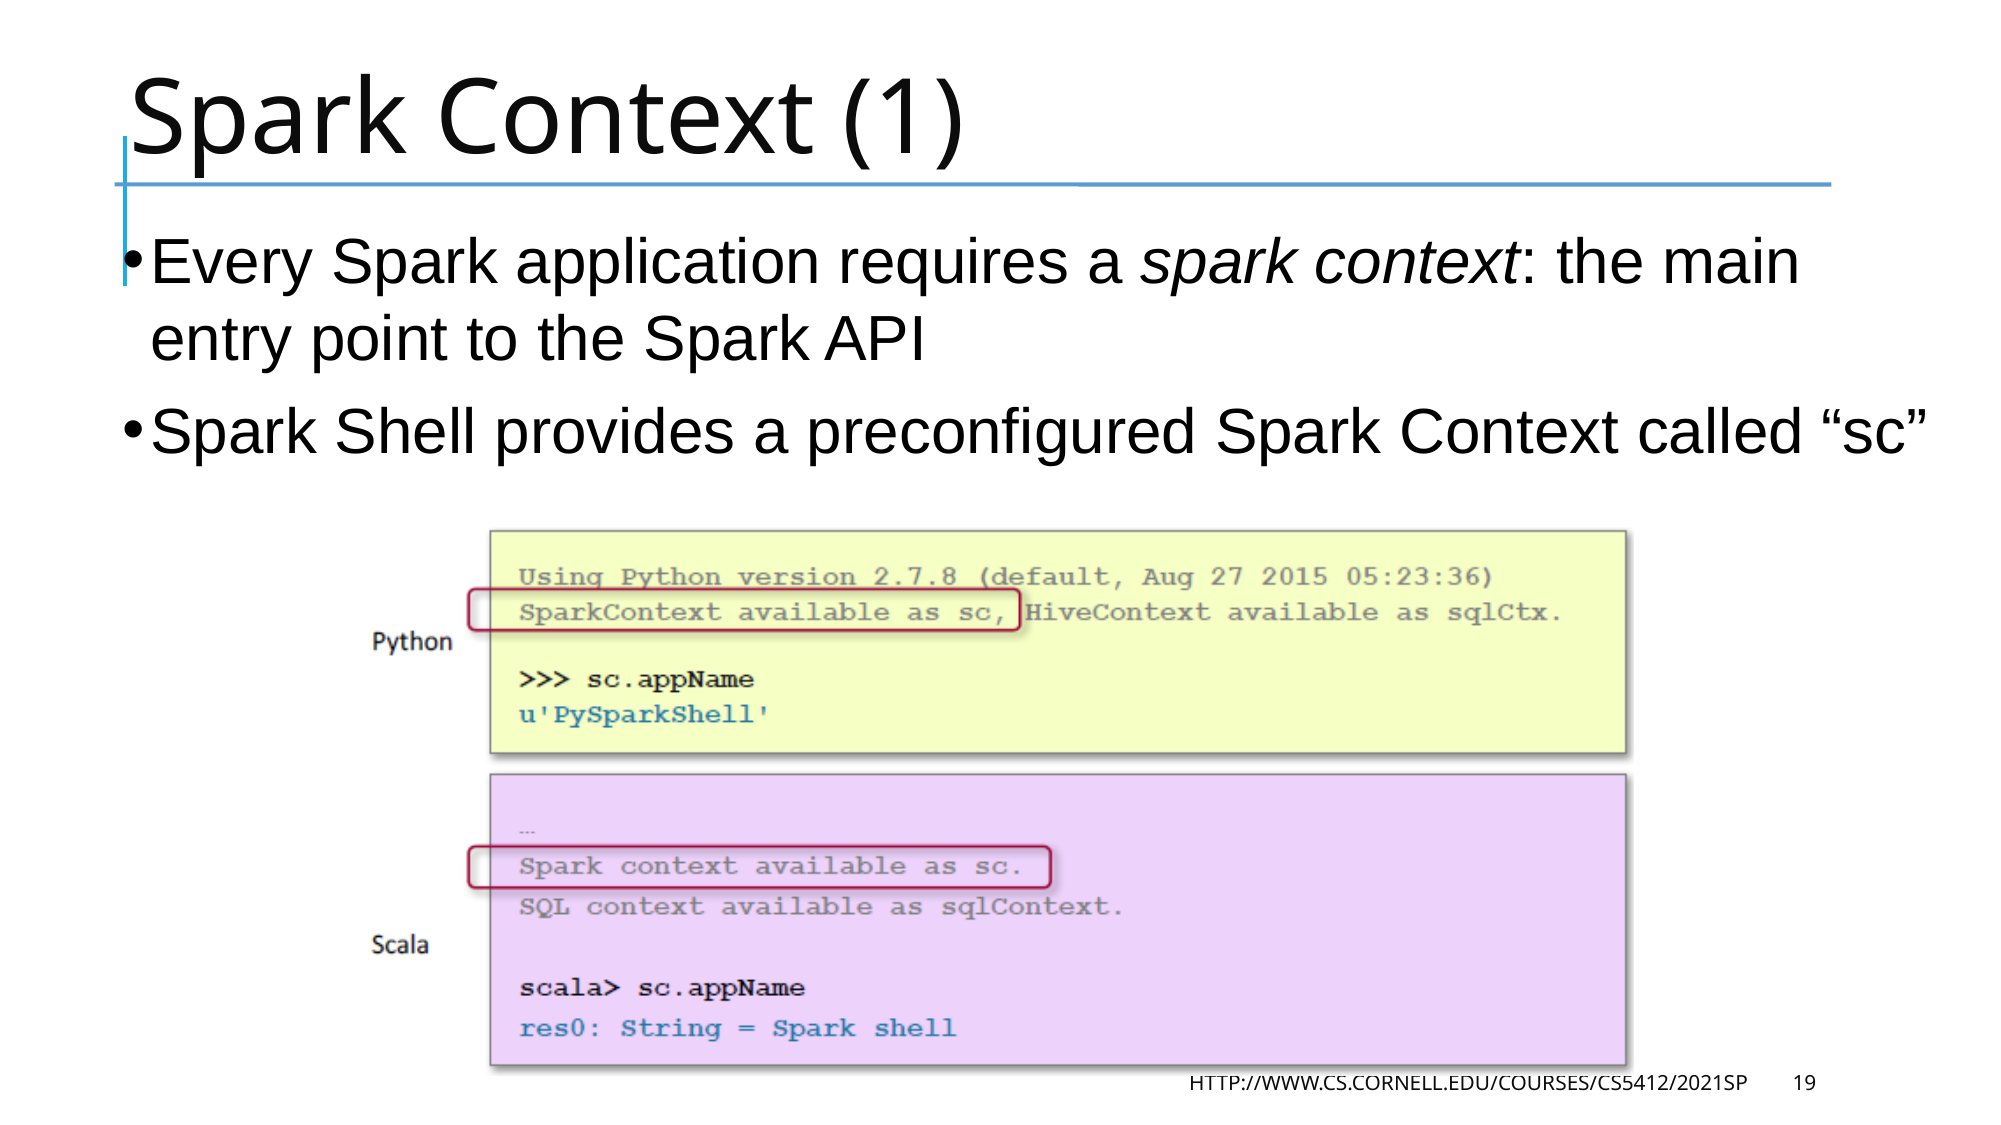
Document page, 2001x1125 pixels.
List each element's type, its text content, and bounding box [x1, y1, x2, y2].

picture [365, 527, 1635, 1076]
footer HTTP://WWW.CS.CORNELL.EDU/COURSES/CS5412/2021SP [794, 1061, 1763, 1107]
text_box Every Spark application requires a spark context: the main entry point to the Spark API Spark Shell provides a preconfigured Spark Context called “sc” [114, 212, 1938, 478]
slide_number 19 [1777, 1061, 1938, 1107]
title Spark Context (1) [114, 49, 1885, 197]
